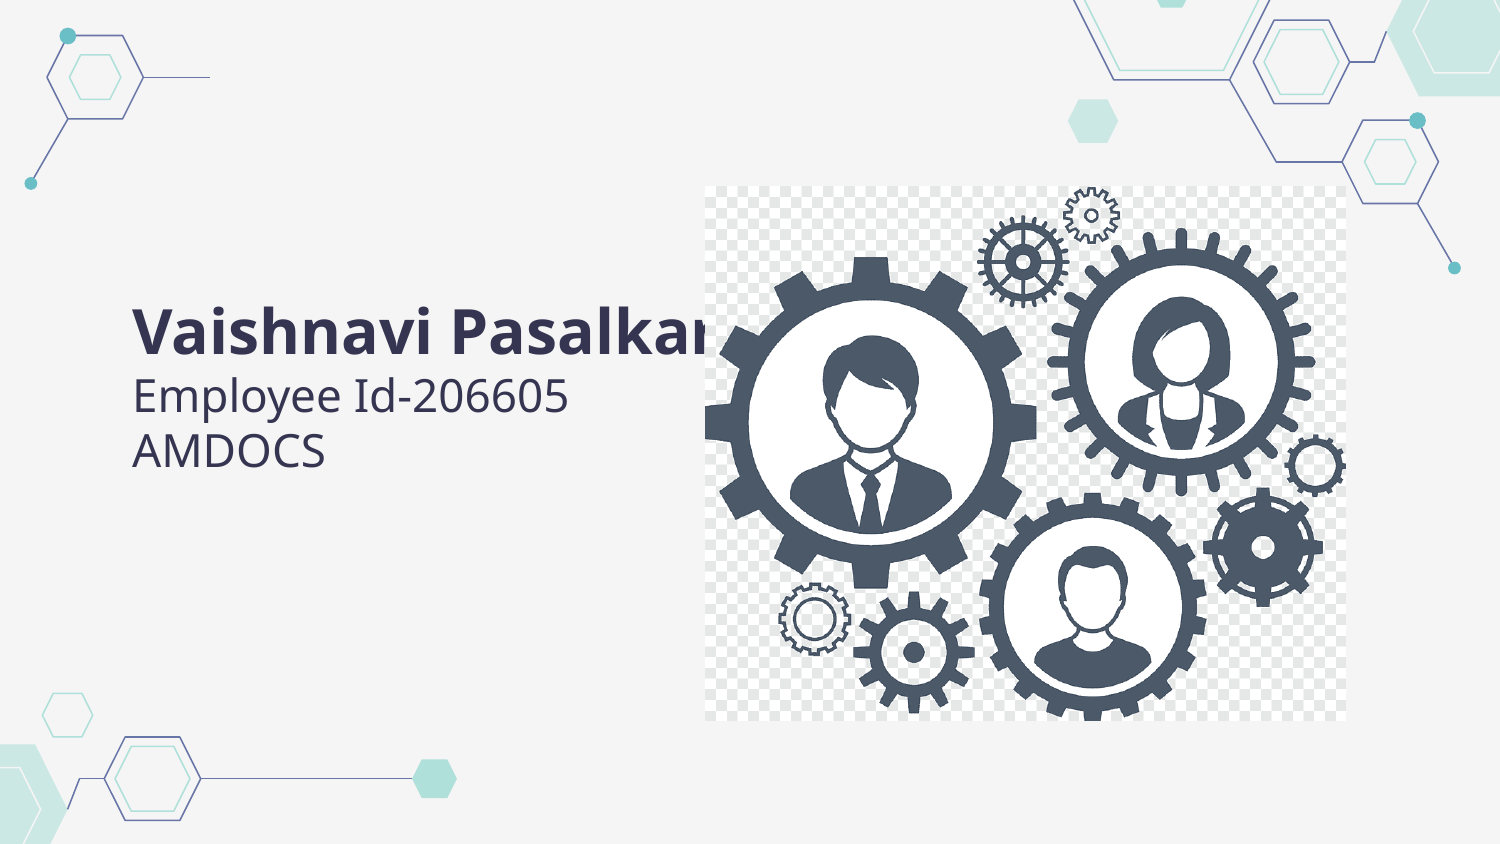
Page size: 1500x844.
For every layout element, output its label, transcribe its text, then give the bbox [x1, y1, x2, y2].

title Vaishnavi Pasalkar Employee Id-206605 AMDOCS [116, 157, 810, 602]
picture [705, 186, 1347, 721]
